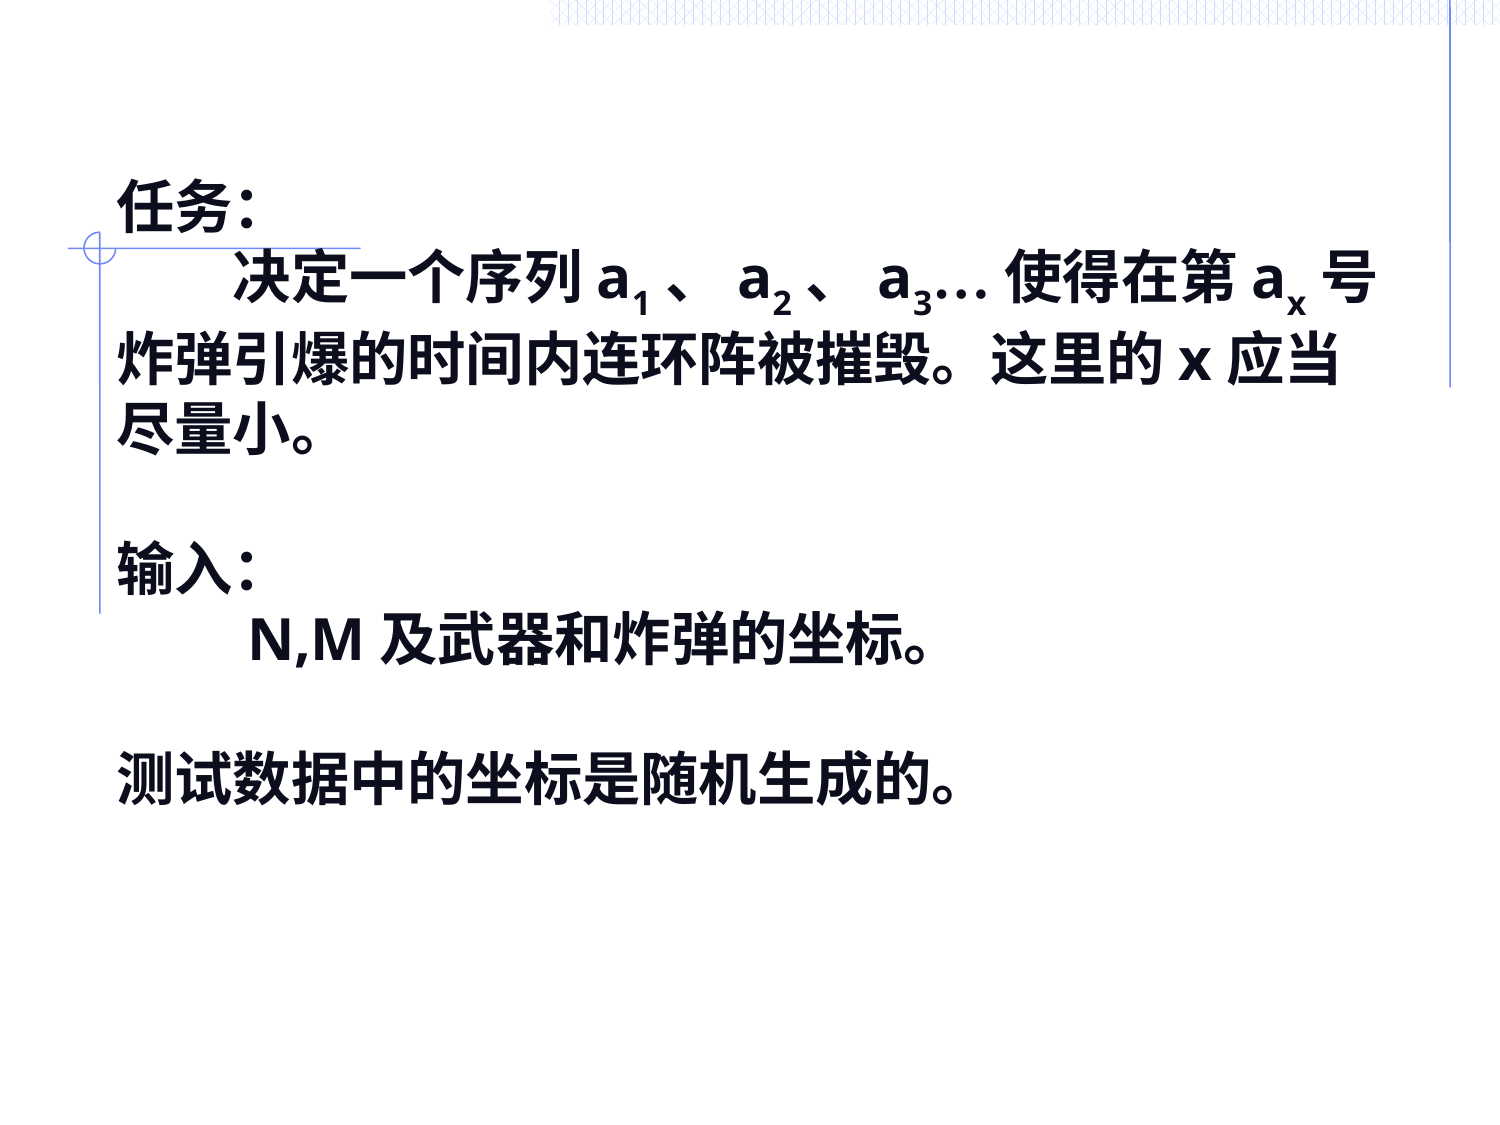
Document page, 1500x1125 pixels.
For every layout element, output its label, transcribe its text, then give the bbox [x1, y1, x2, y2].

text_box 任务： 决定一个序列a1、a2、a3…使得在第ax号炸弹引爆的时间内连环阵被摧毁。这里的x应当尽量小。 输入： N,M及武器和炸弹的坐标。 测试数据中的坐标是随机生成的。 [101, 162, 1413, 820]
